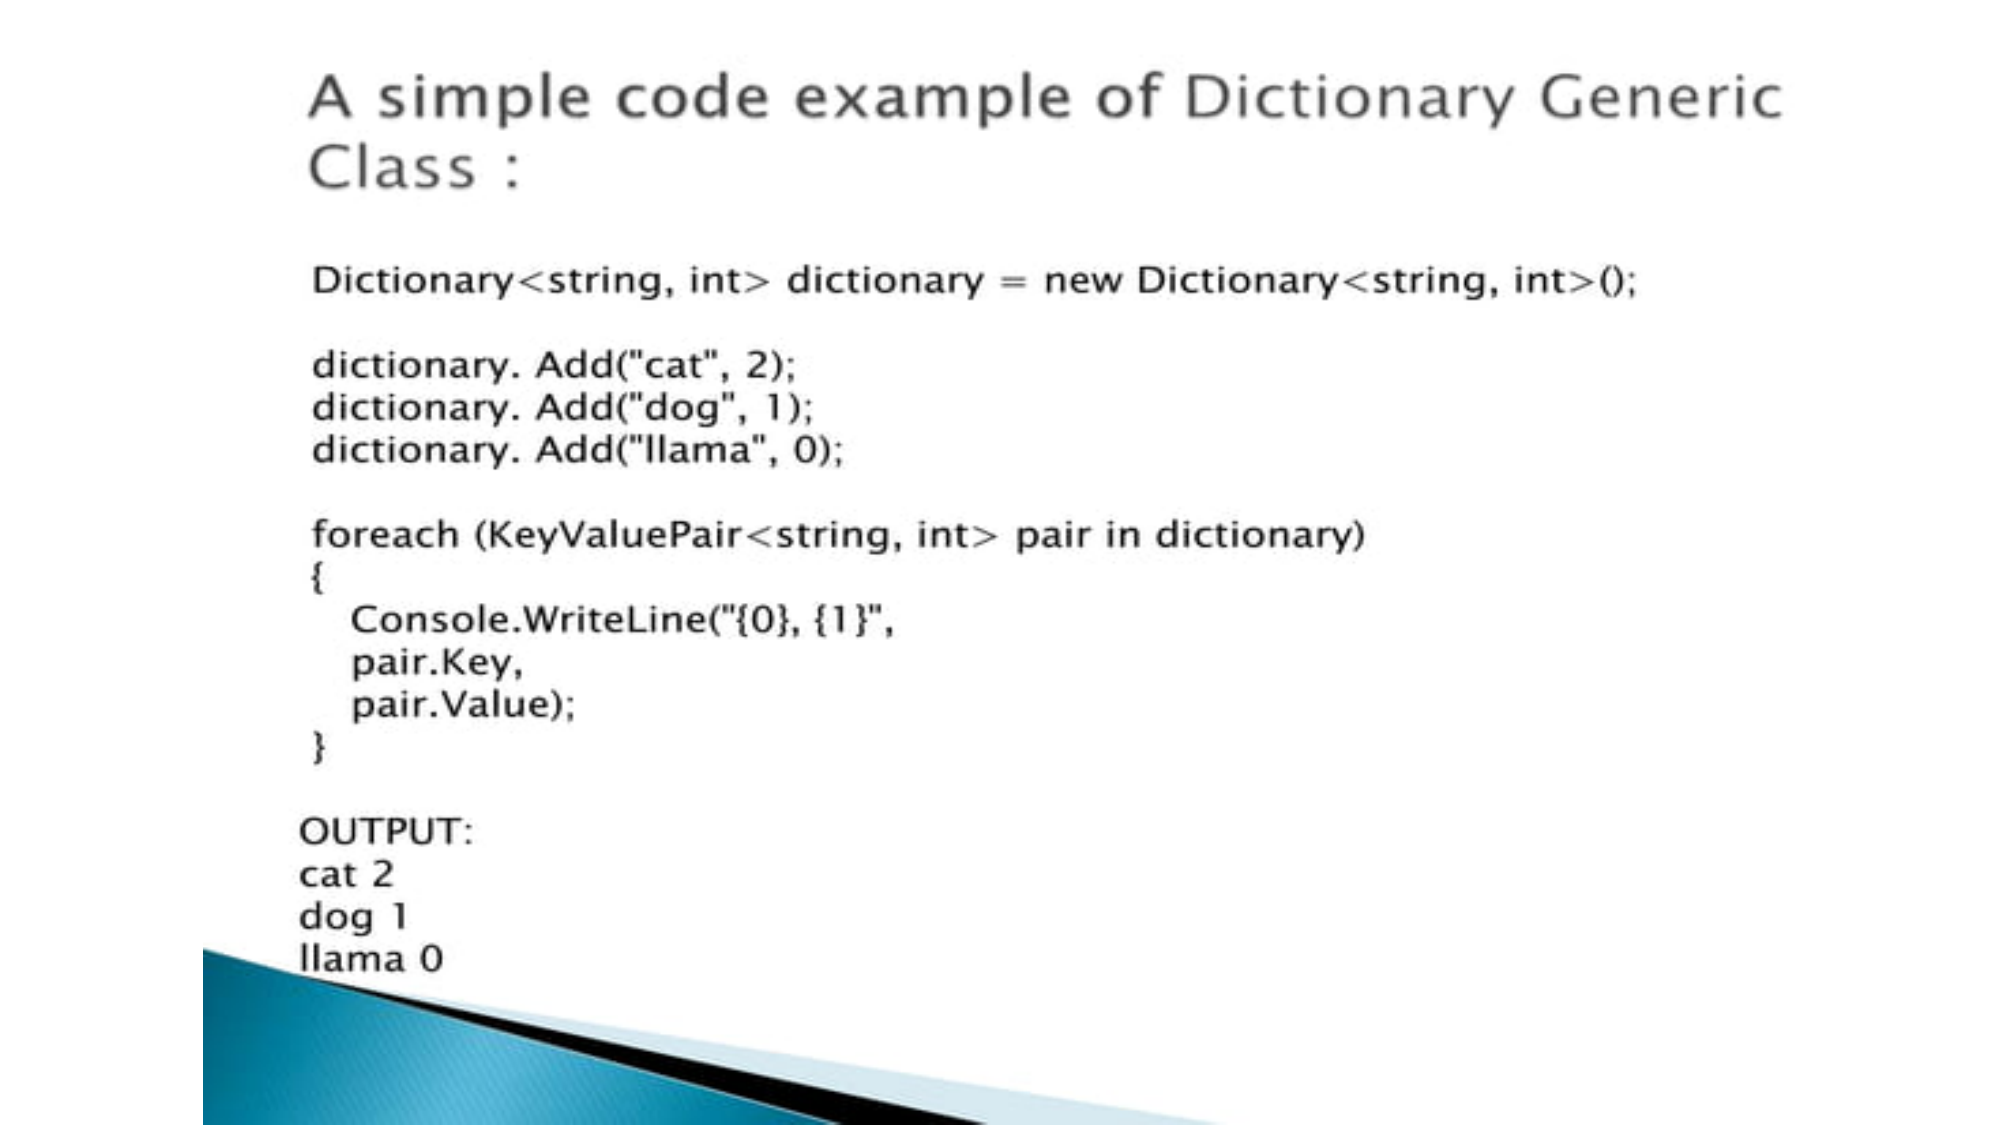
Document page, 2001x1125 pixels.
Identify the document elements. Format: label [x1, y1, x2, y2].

list [203, 0, 1942, 1125]
